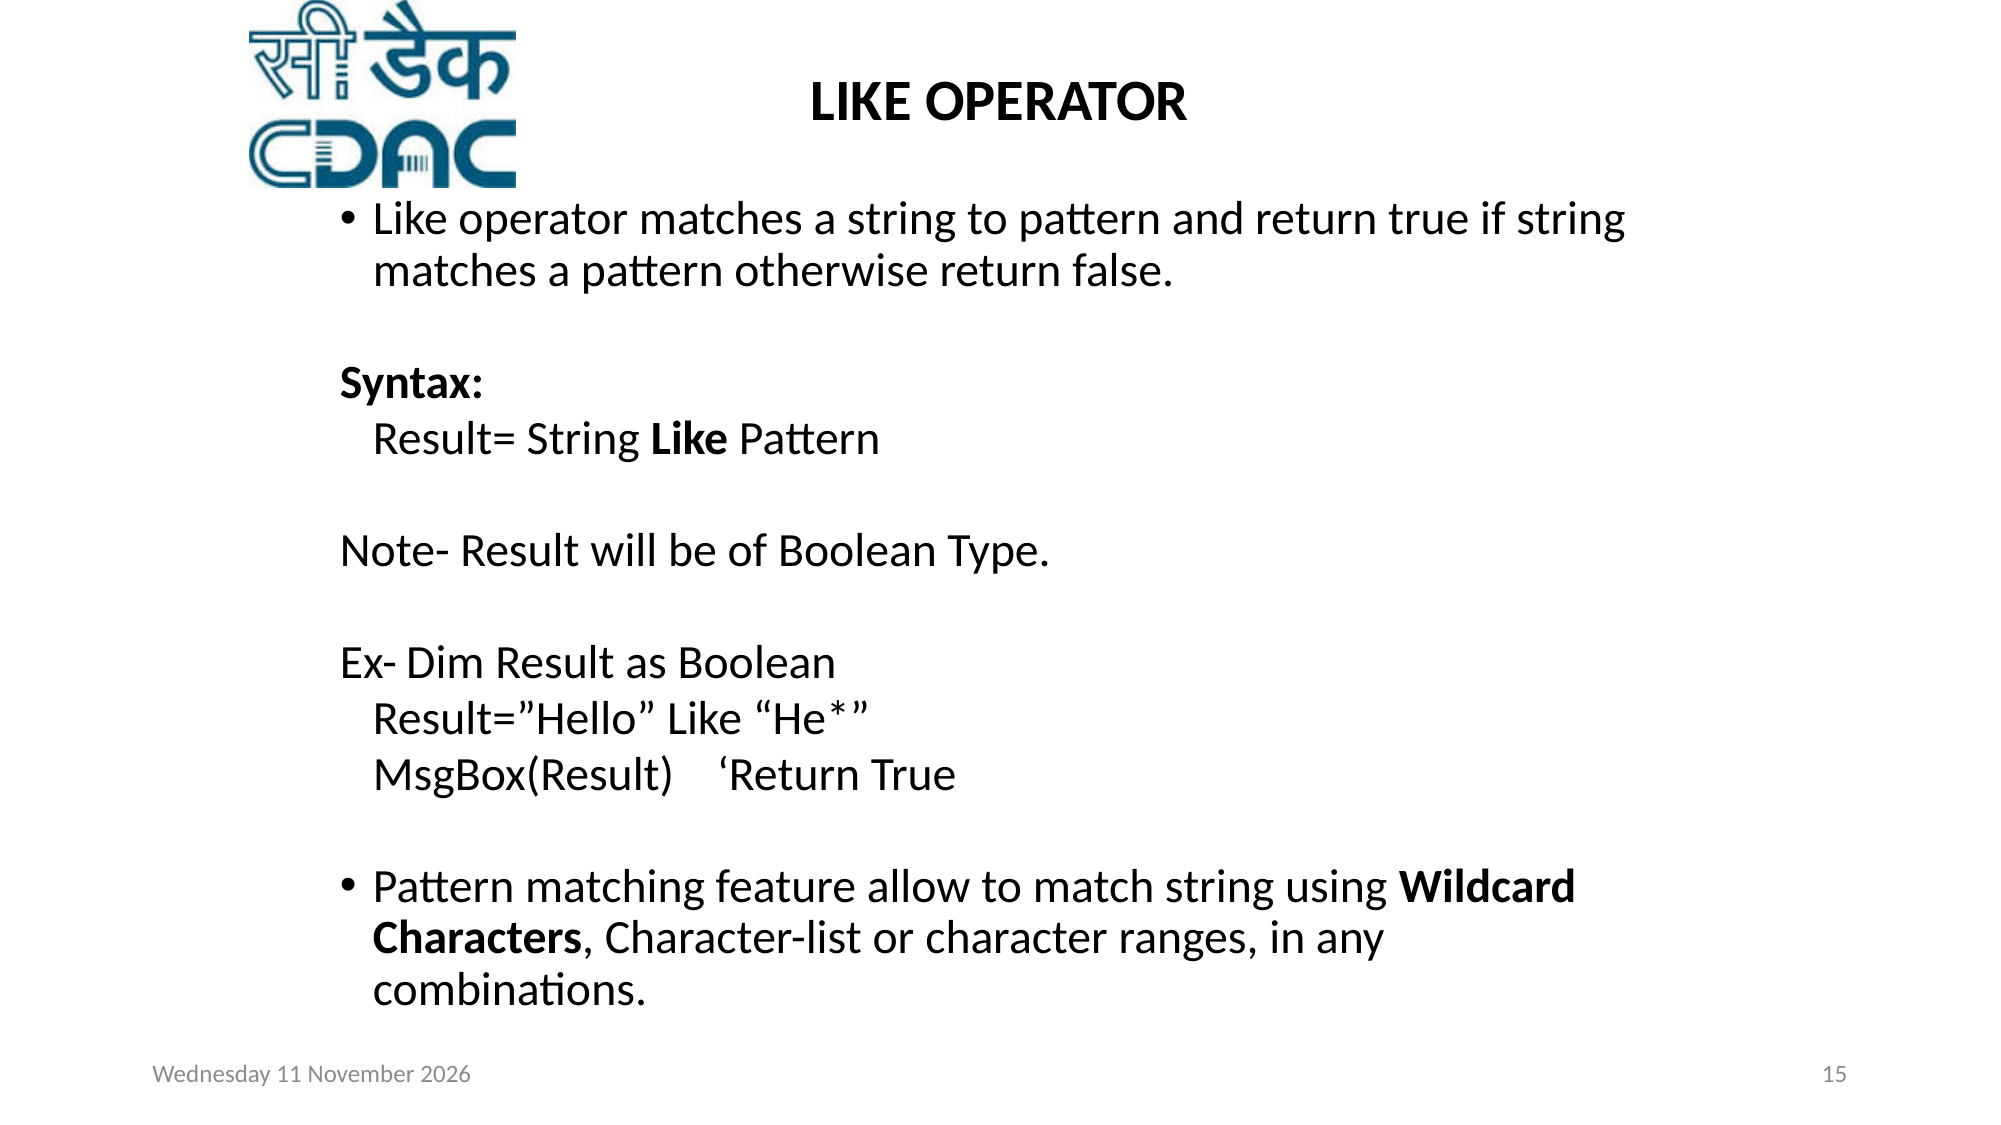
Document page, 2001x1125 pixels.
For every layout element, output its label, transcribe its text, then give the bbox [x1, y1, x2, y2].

picture [249, 0, 516, 188]
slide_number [137, 1042, 588, 1103]
slide_number 15 [1412, 1042, 1863, 1103]
list LIKE OPERATOR Like operator matches a string to pattern and return true if string matches a pattern otherwise return false. Syntax: Result= String Like Pattern Note- Result will be of Boolean Type. Ex- Dim Result as Boolean Result=”Hello” Like “He*” MsgBox(Result) ‘Return True Pattern matching feature allow to match string using Wildcard Characters, Character-list or character ranges, in any combinations. [324, 62, 1675, 1063]
